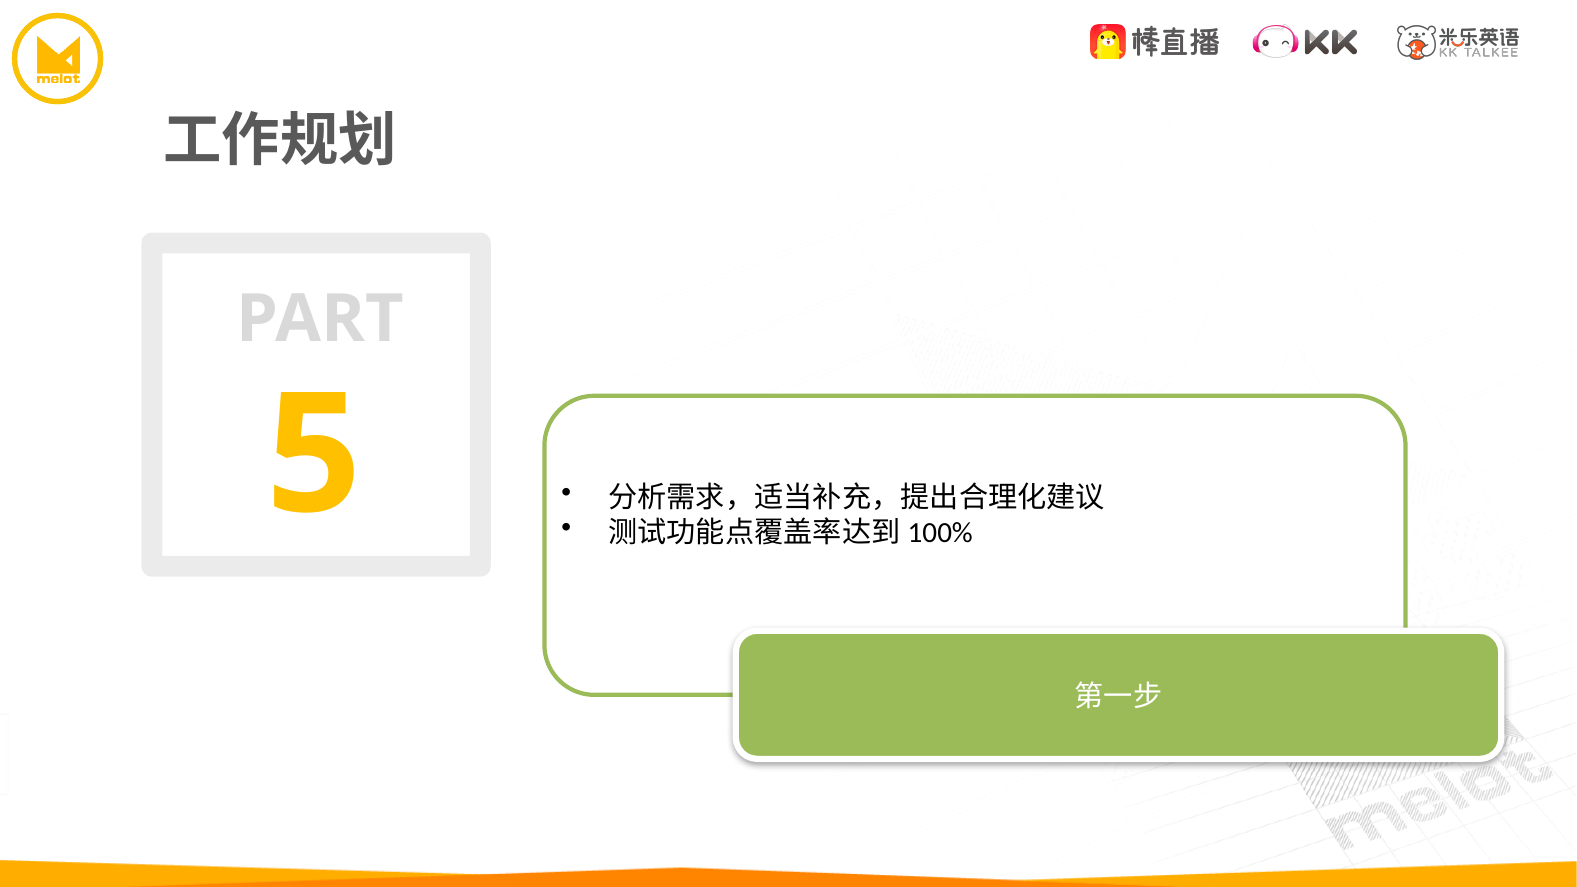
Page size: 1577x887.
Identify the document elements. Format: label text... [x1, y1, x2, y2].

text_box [544, 148, 1502, 760]
text_box PART [221, 267, 419, 363]
text_box [150, 241, 482, 568]
picture [0, 0, 1577, 887]
title 工作规划 [151, 82, 1051, 192]
text_box [12, 13, 103, 104]
text_box 5 [251, 337, 377, 553]
